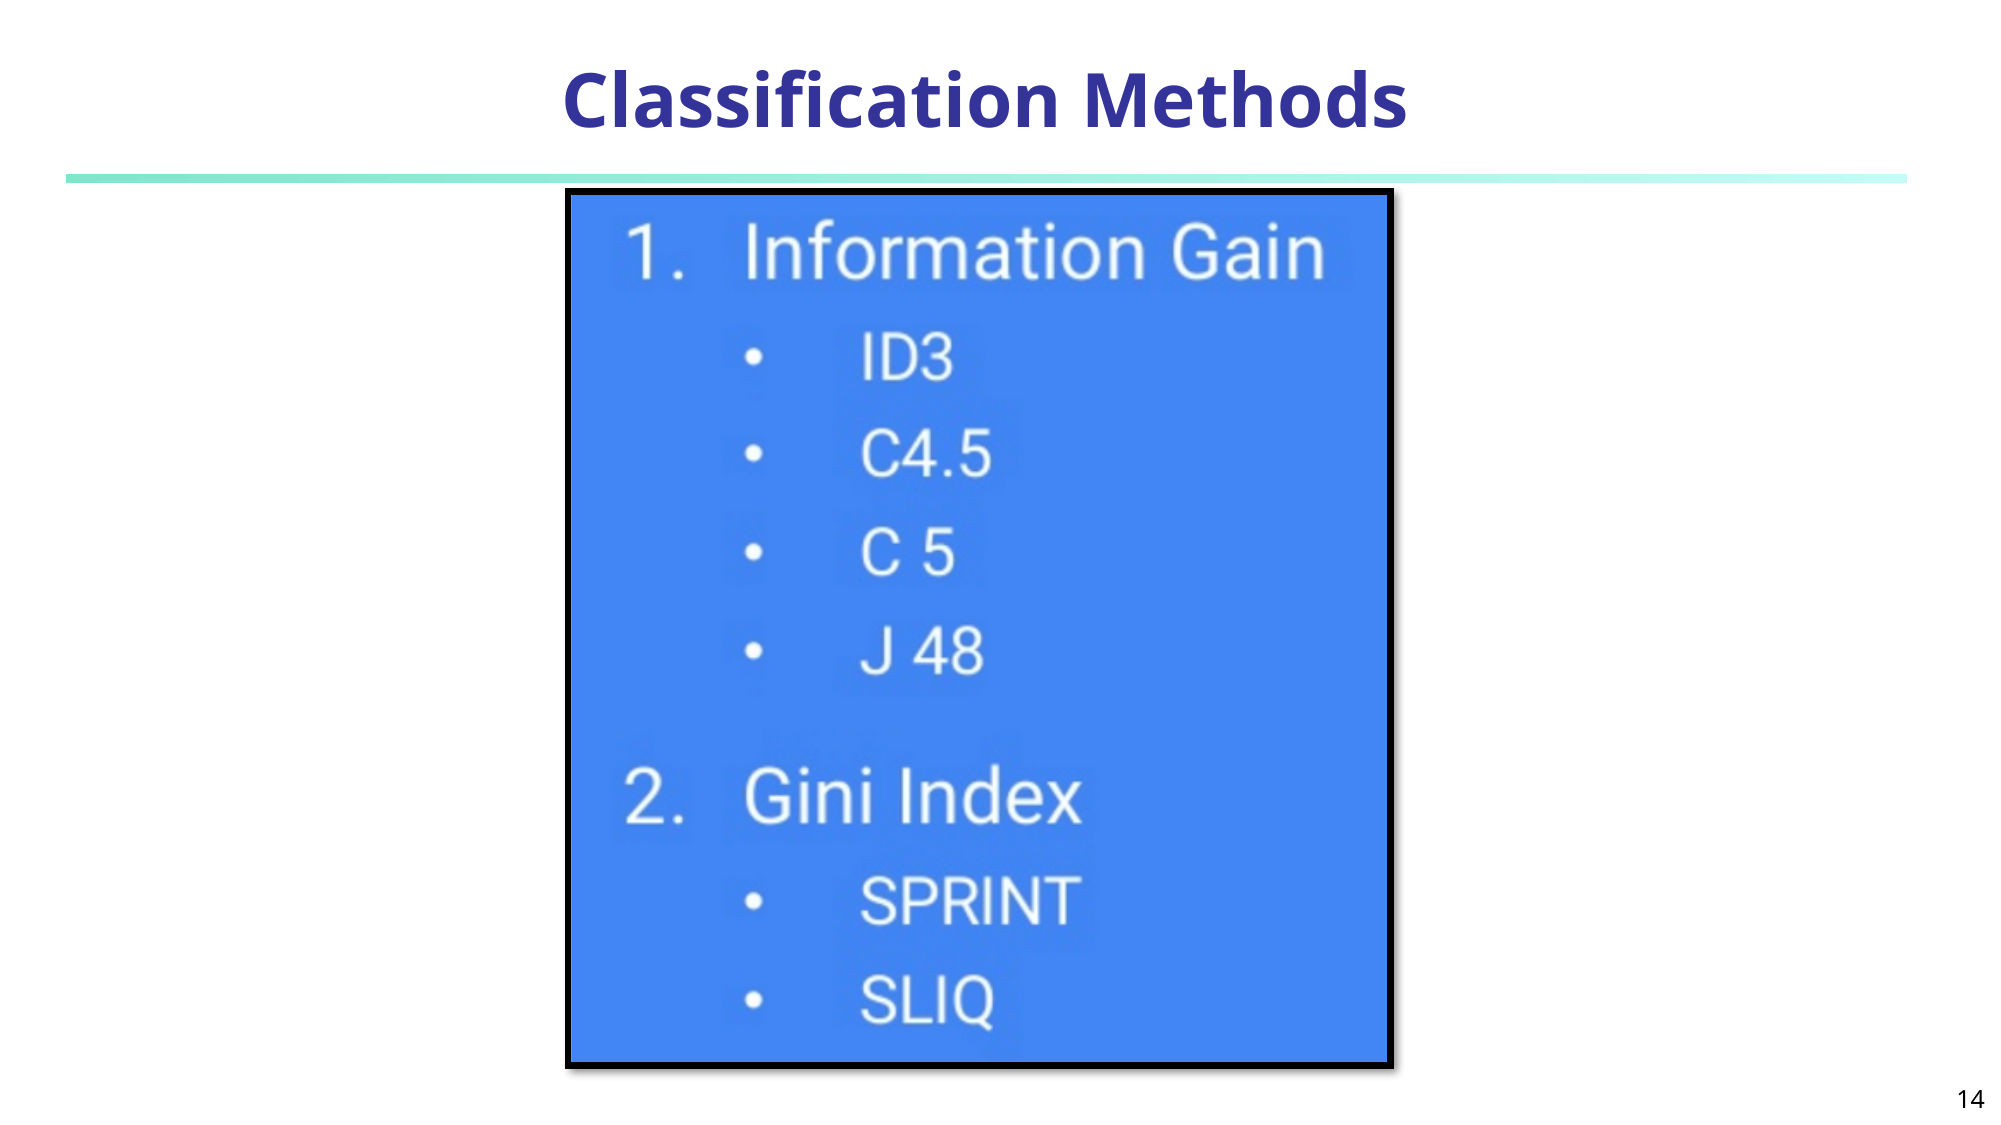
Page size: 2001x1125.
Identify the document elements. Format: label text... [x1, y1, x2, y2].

slide_number 14 [1583, 1062, 2000, 1125]
picture [571, 194, 1388, 1063]
title Classification Methods [66, 50, 1905, 150]
